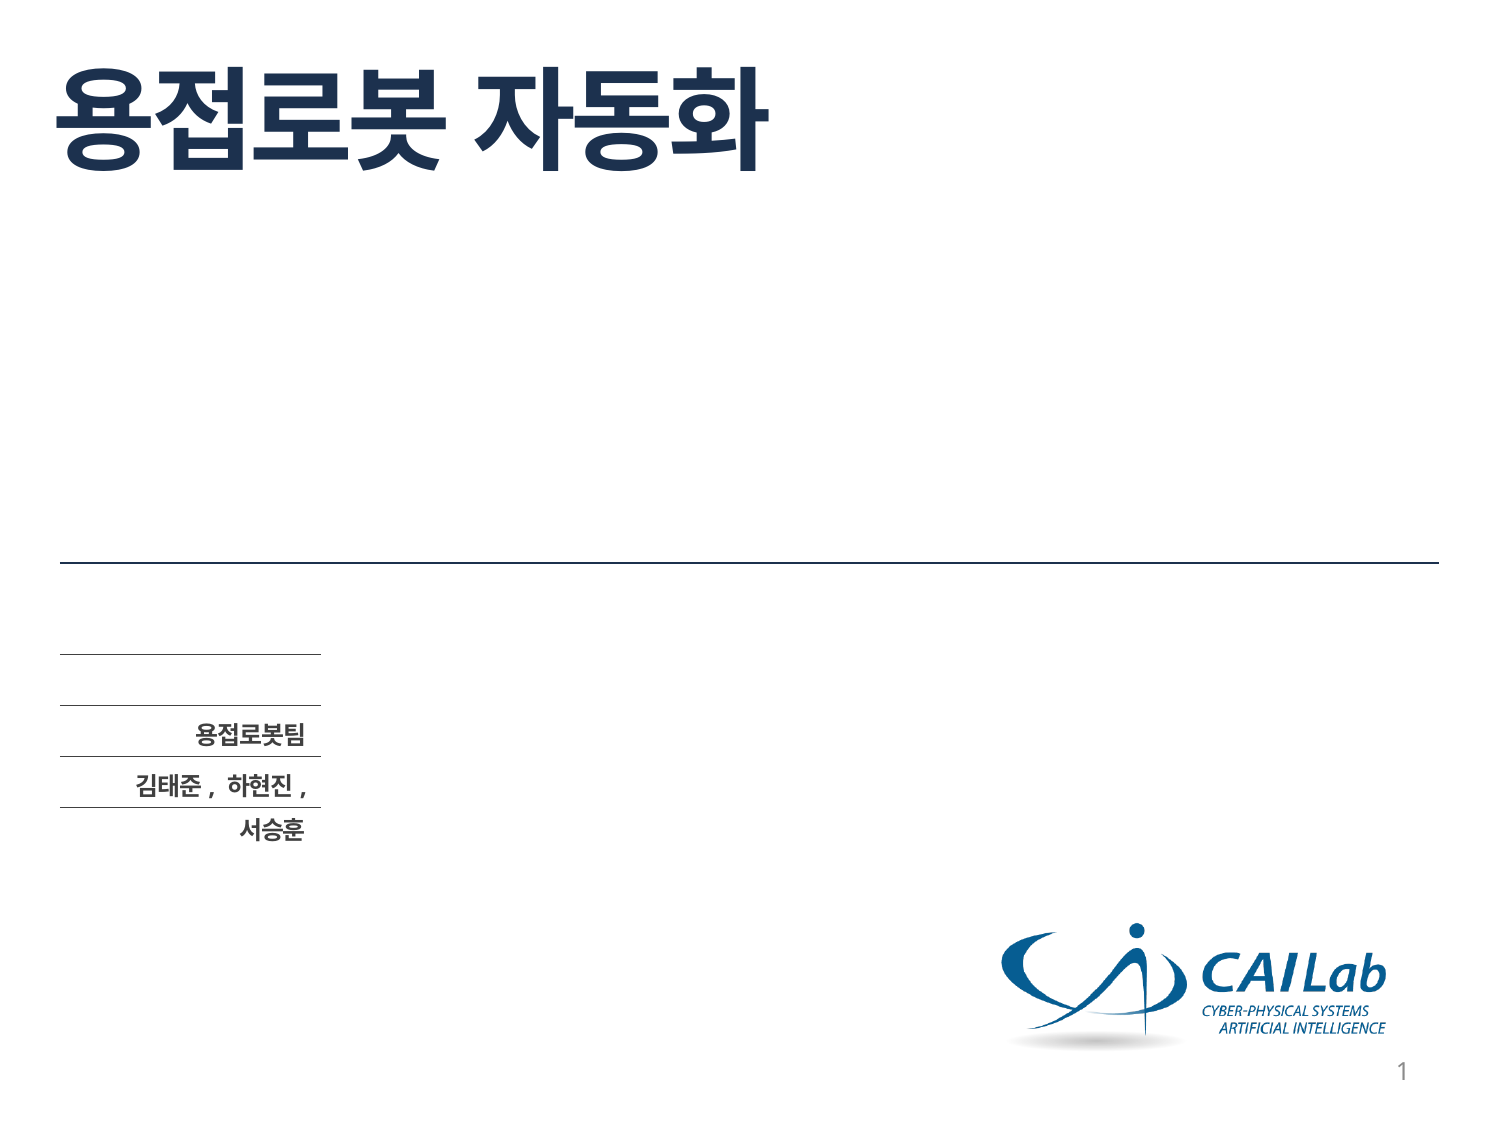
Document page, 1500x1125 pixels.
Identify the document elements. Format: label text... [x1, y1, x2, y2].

picture [941, 863, 1457, 1114]
subtitle 용접로봇팀 김태준, 하현진, 서승훈 [42, 647, 322, 936]
title 용접로봇 자동화 [37, 41, 1313, 365]
